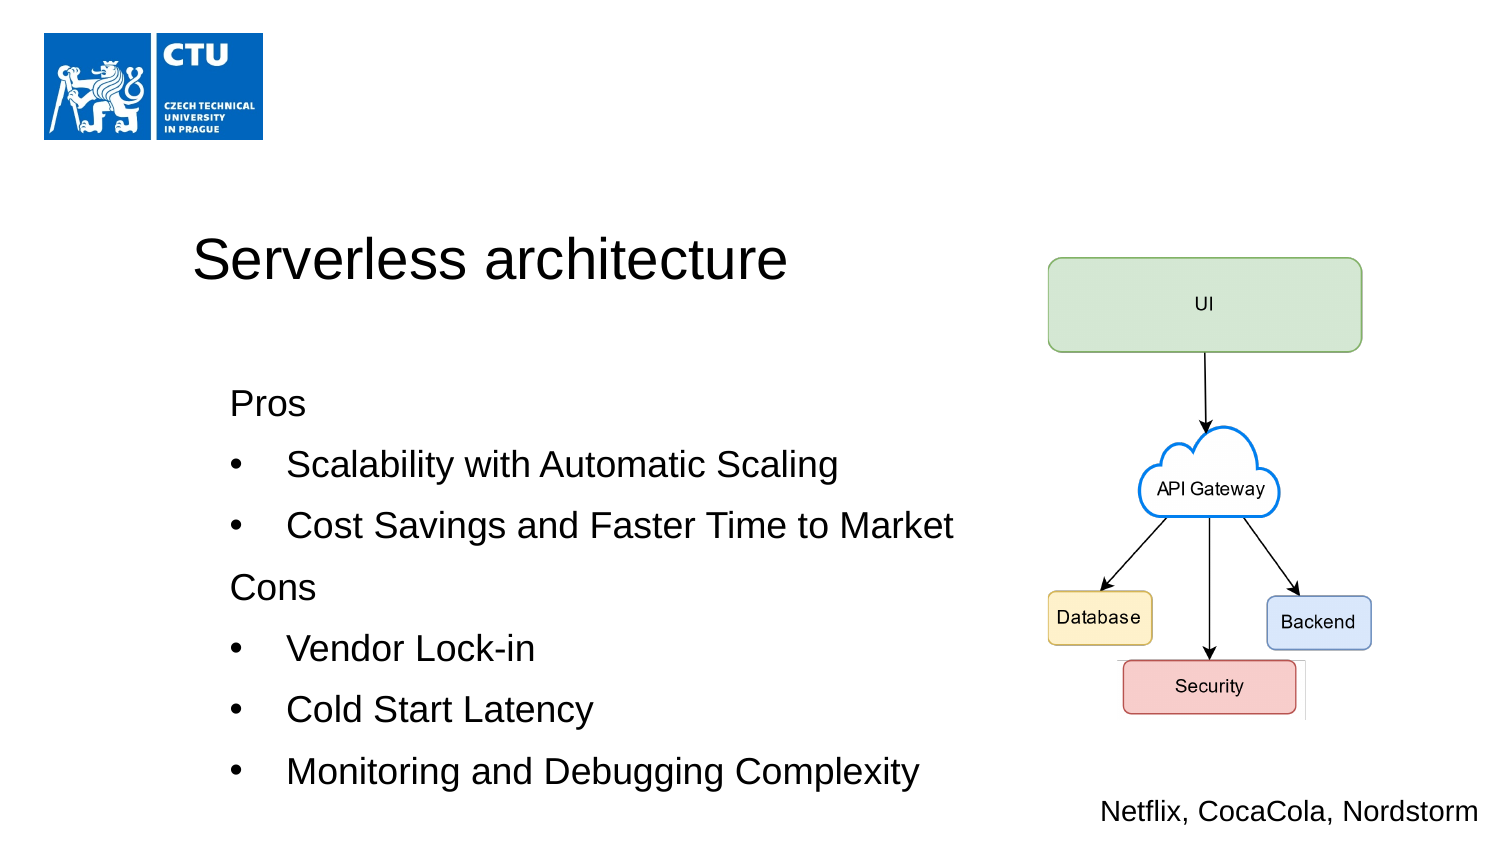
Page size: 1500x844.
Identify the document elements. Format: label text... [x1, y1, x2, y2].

text_box Netflix, CocaCola, Nordstorm [1047, 785, 1500, 835]
list Pros Scalability with Automatic Scaling Cost Savings and Faster Time to Market Cons Vendor Lock-in Cold Start Latency Monitoring and Debugging Complexity [177, 376, 1456, 811]
title Serverless architecture [177, 221, 1456, 356]
picture [44, 33, 263, 140]
picture [1047, 257, 1374, 720]
